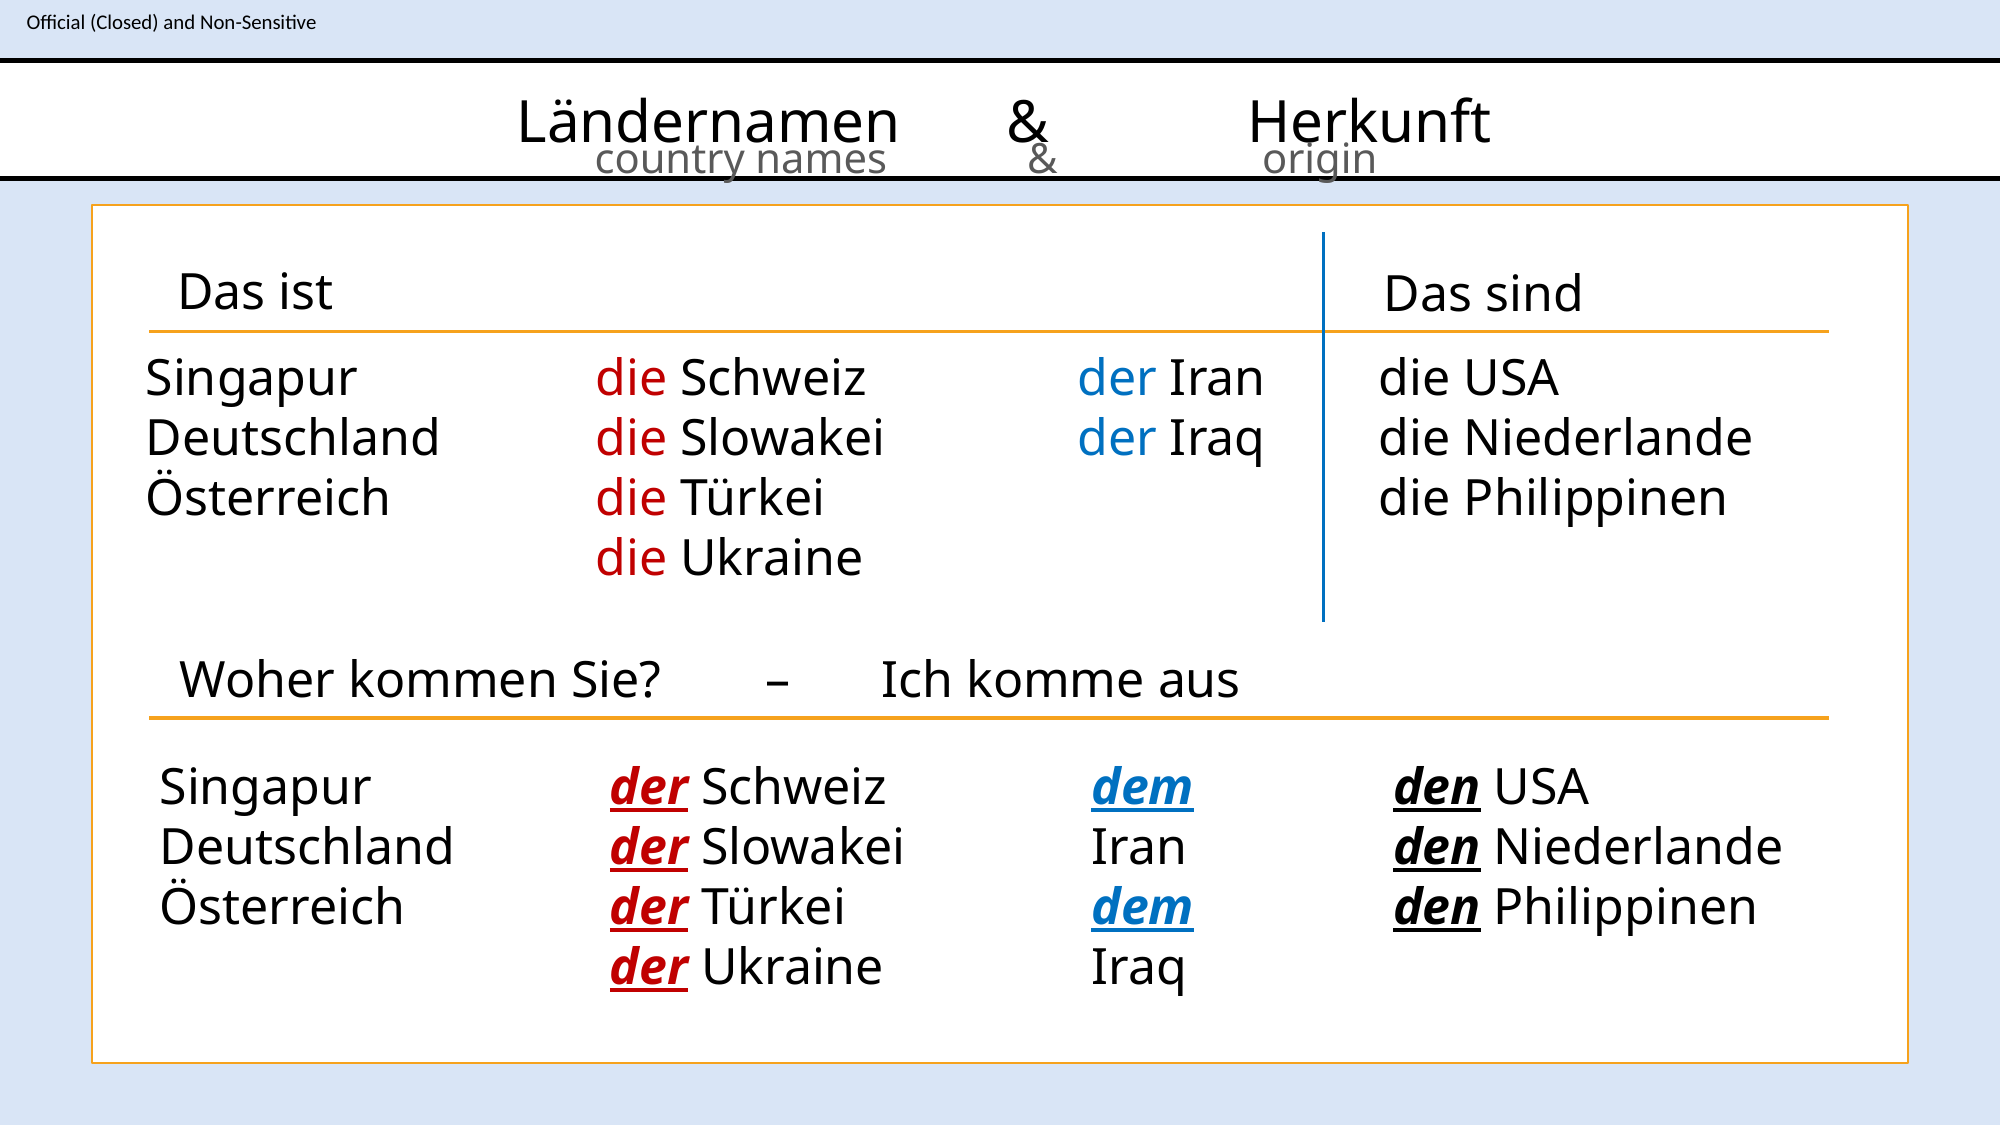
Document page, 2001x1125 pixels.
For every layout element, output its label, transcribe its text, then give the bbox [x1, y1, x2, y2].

text_box Singapur Deutschland Österreich [130, 337, 535, 653]
text_box der Schweiz der Slowakei der Türkei der Ukraine [594, 747, 975, 1002]
text_box den USA den Niederlande den Philippinen [1378, 747, 1938, 1002]
text_box der Iran der Iraq [1062, 337, 1285, 473]
text_box Das sind [1369, 253, 1849, 329]
text_box [91, 204, 1909, 1064]
text_box die Schweiz die Slowakei die Türkei die Ukraine [580, 337, 1140, 640]
text_box dem Iran dem Iraq [1076, 747, 1300, 1002]
text_box Singapur Deutschland Österreich [144, 747, 516, 942]
text_box Das ist [162, 251, 642, 327]
text_box Ländernamen & Herkunft [0, 59, 2000, 180]
text_box die USA die Niederlande die Philippinen [1364, 337, 1924, 593]
text_box country names & origin [579, 124, 1482, 190]
text_box Woher kommen Sie? – Ich komme aus [165, 640, 1554, 715]
